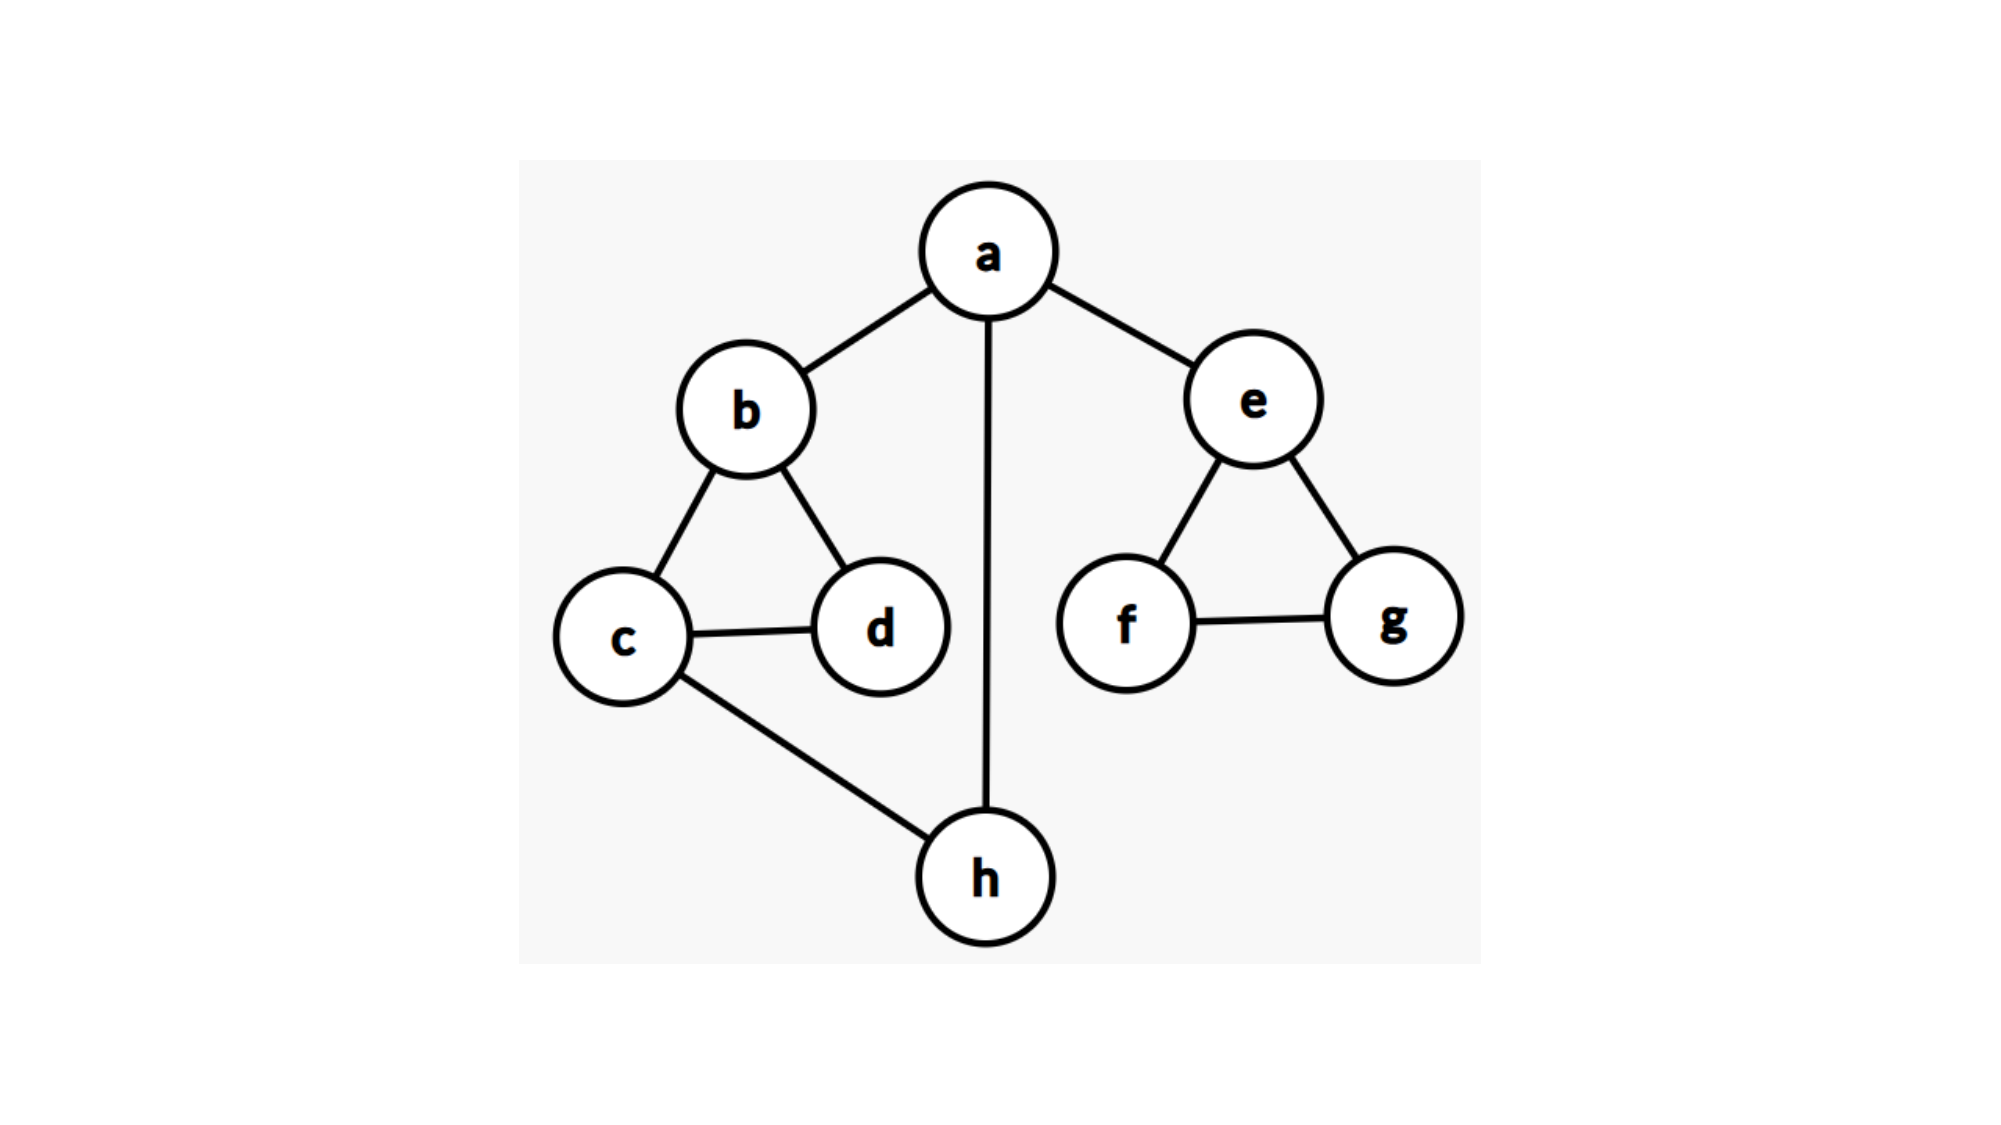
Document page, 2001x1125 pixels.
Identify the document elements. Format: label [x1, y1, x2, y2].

picture [519, 160, 1481, 964]
